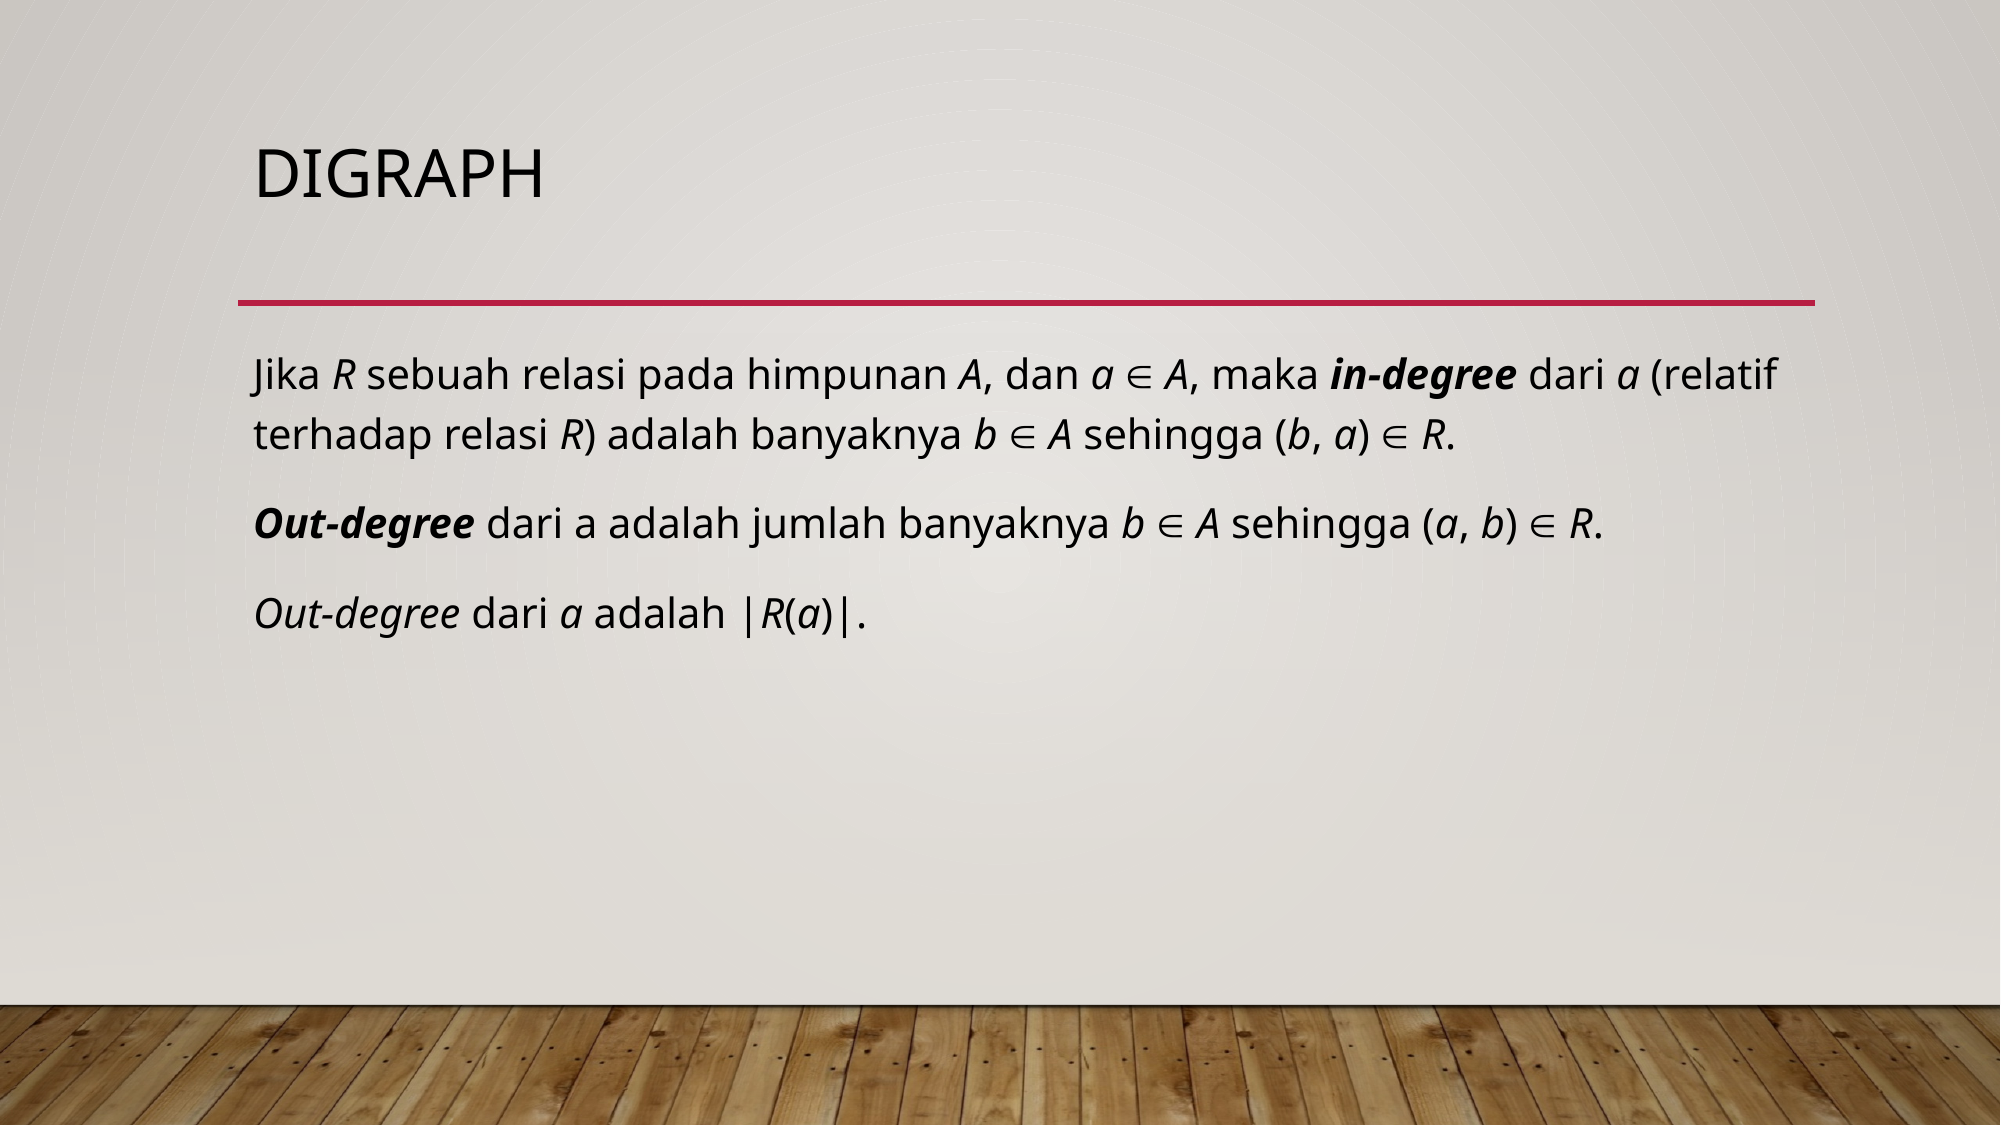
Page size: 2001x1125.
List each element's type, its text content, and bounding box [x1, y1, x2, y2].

list Jika R sebuah relasi pada himpunan A, dan a  A, maka in-degree dari a (relatif terhadap relasi R) adalah banyaknya b  A sehingga (b, a)  R. Out-degree dari a adalah jumlah banyaknya b  A sehingga (a, b)  R. Out-degree dari a adalah |R(a)|. [238, 330, 1814, 897]
title digraph [238, 131, 1814, 305]
picture [0, 1005, 2000, 1125]
